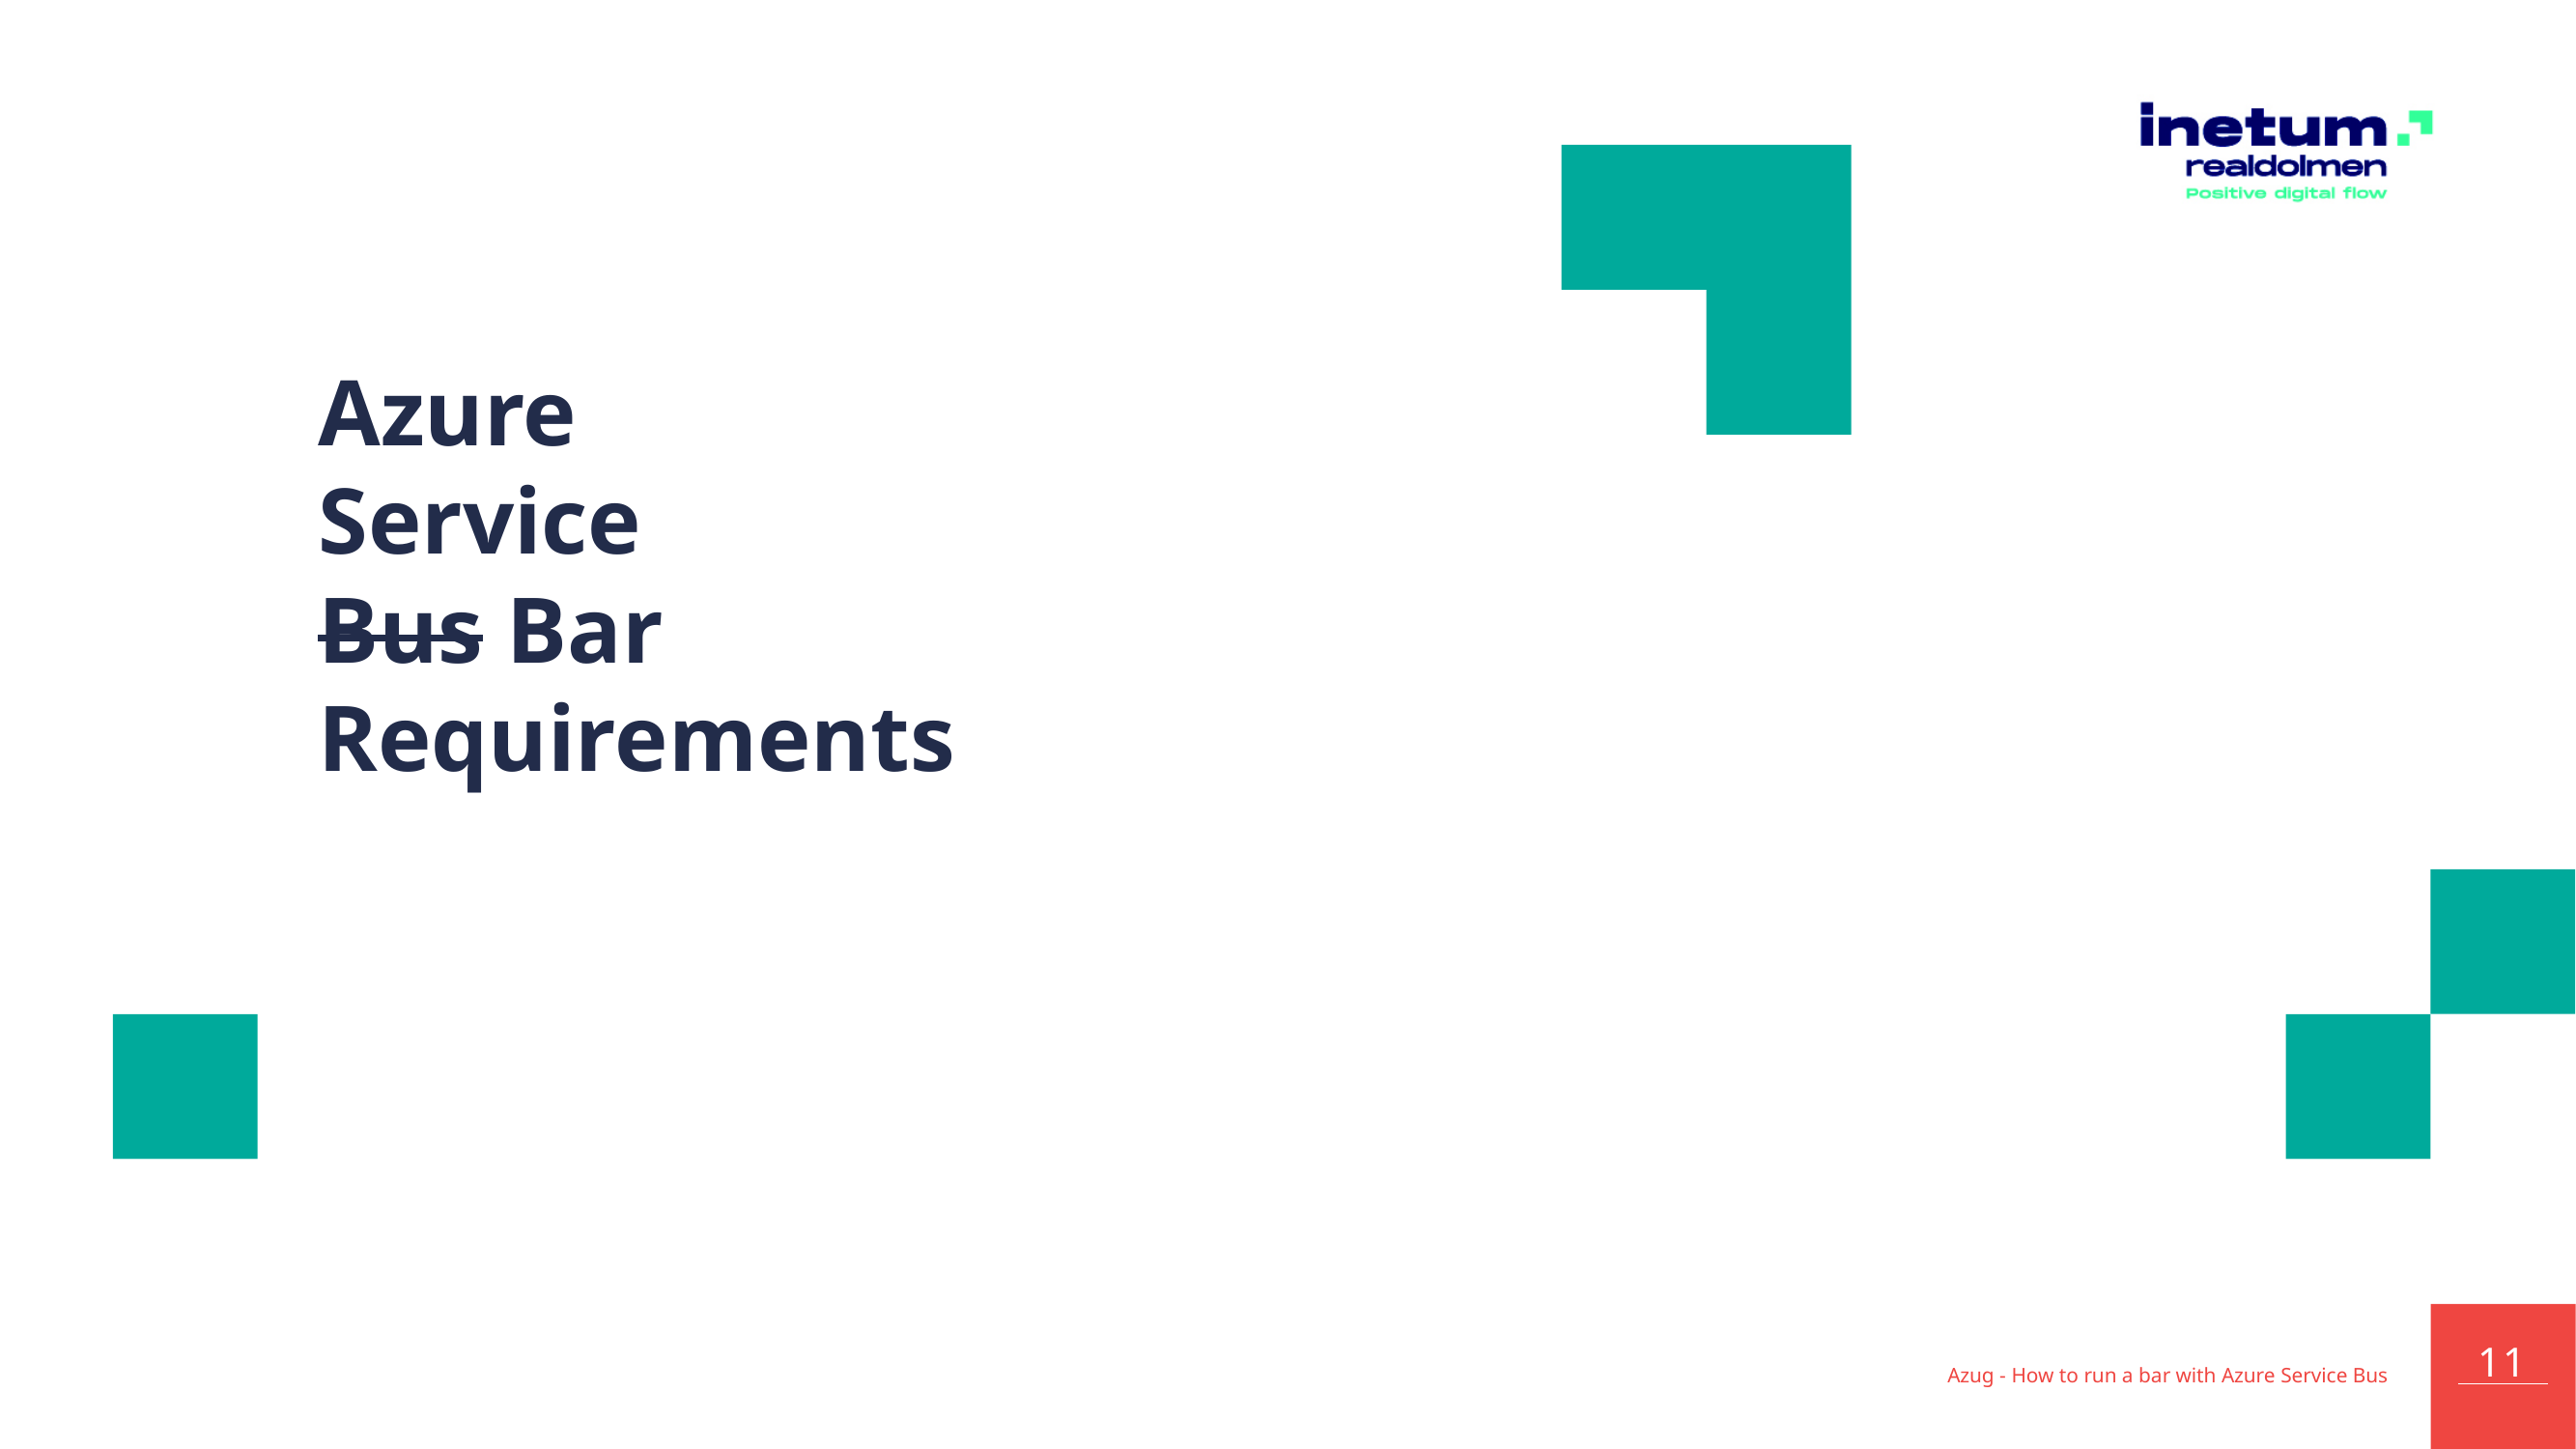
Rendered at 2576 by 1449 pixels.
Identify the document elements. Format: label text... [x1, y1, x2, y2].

picture [2118, 68, 2457, 218]
title Azure Service Bus Bar Requirements [257, 290, 1707, 1014]
footer Azug - How to run a bar with Azure Service Bus [1533, 1354, 2403, 1394]
